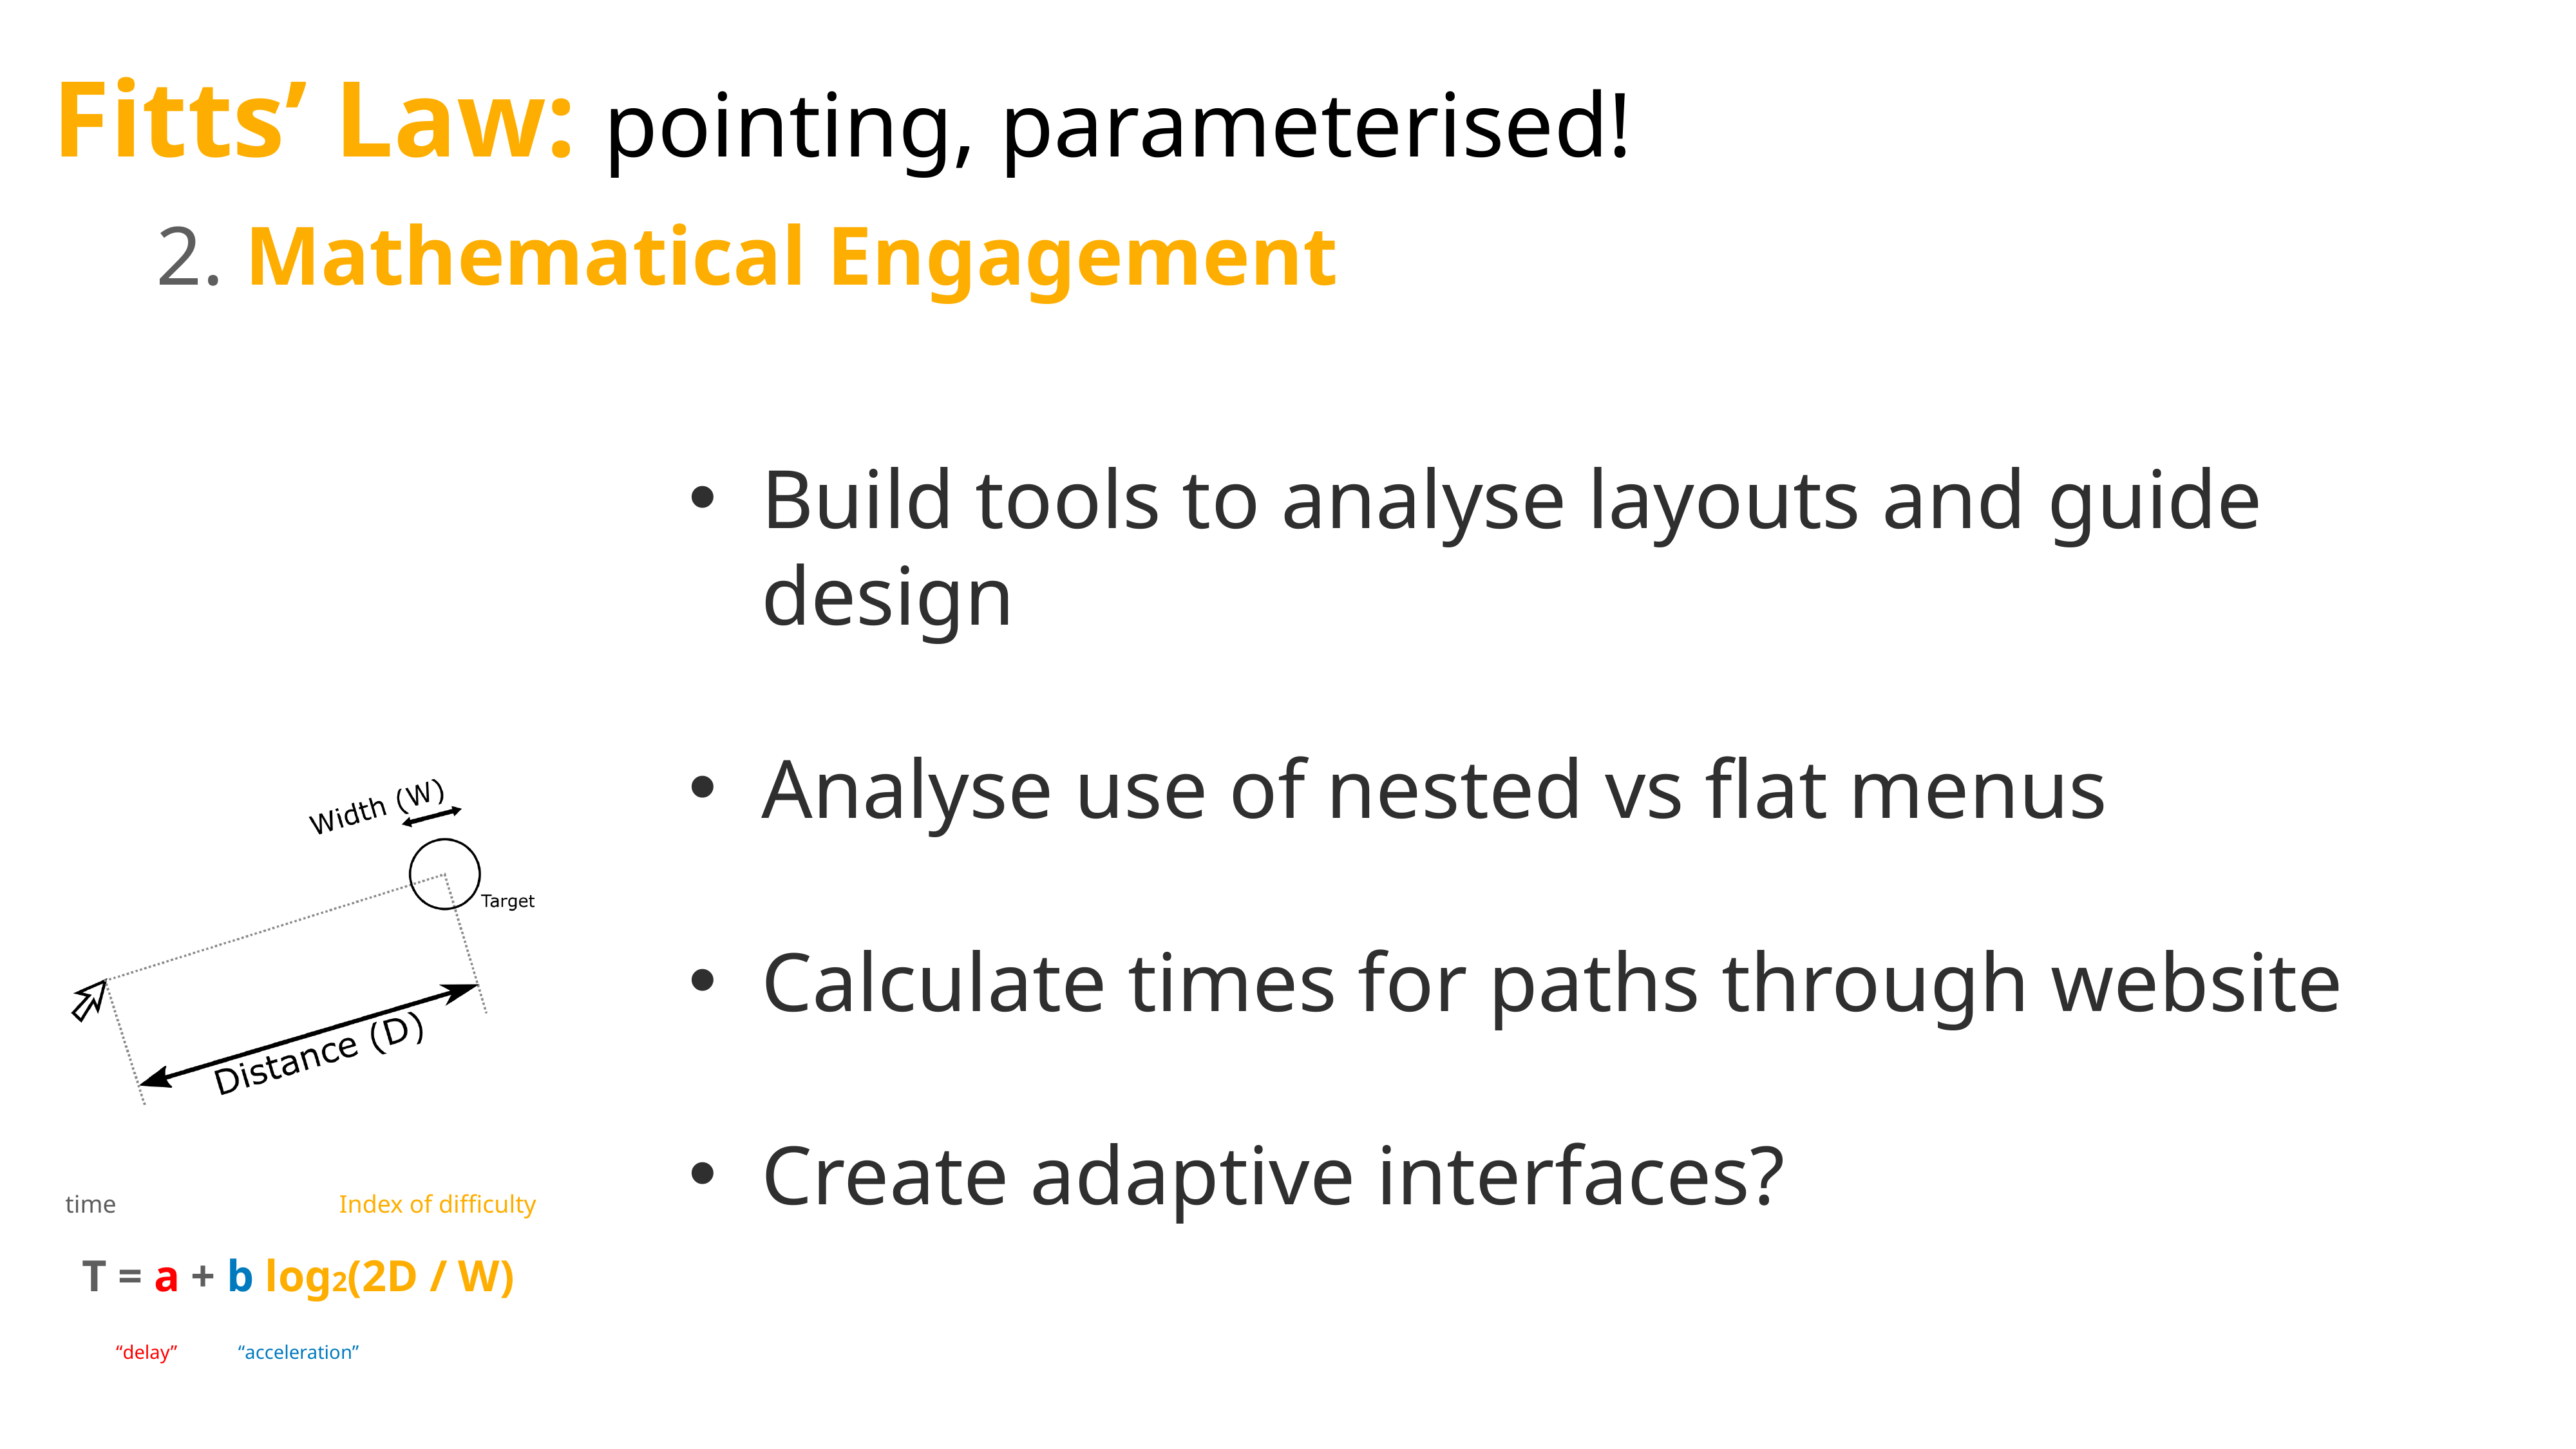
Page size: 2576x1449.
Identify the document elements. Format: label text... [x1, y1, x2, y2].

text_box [40, 1184, 599, 1363]
picture [71, 777, 535, 1105]
text_box Build tools to analyse layouts and guide design Analyse use of nested vs flat menus Calculate times for paths through website Create adaptive interfaces? [679, 442, 2483, 1312]
text_box 2. Mathematical Engagement [147, 199, 2051, 306]
text_box Fitts’ Law: pointing, parameterised! [48, 47, 2264, 201]
